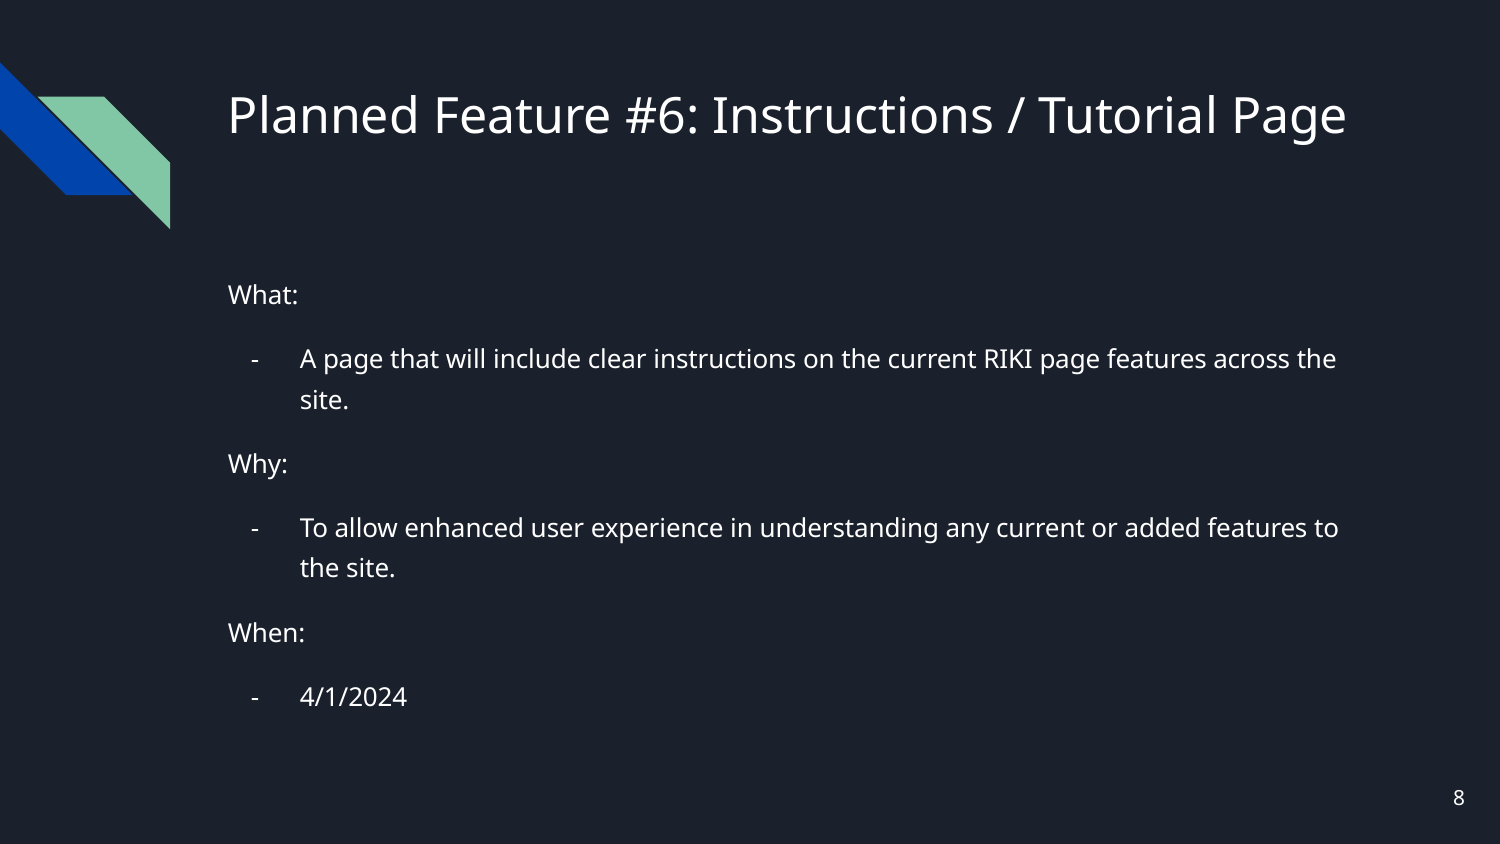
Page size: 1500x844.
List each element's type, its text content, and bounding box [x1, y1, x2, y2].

title Planned Feature #6: Instructions / Tutorial Page [212, 64, 1368, 215]
list What: A page that will include clear instructions on the current RIKI page features across the site. Why: To allow enhanced user experience in understanding any current or added features to the site. When: 4/1/2024 [212, 257, 1368, 735]
slide_number ‹#› [1389, 764, 1480, 830]
